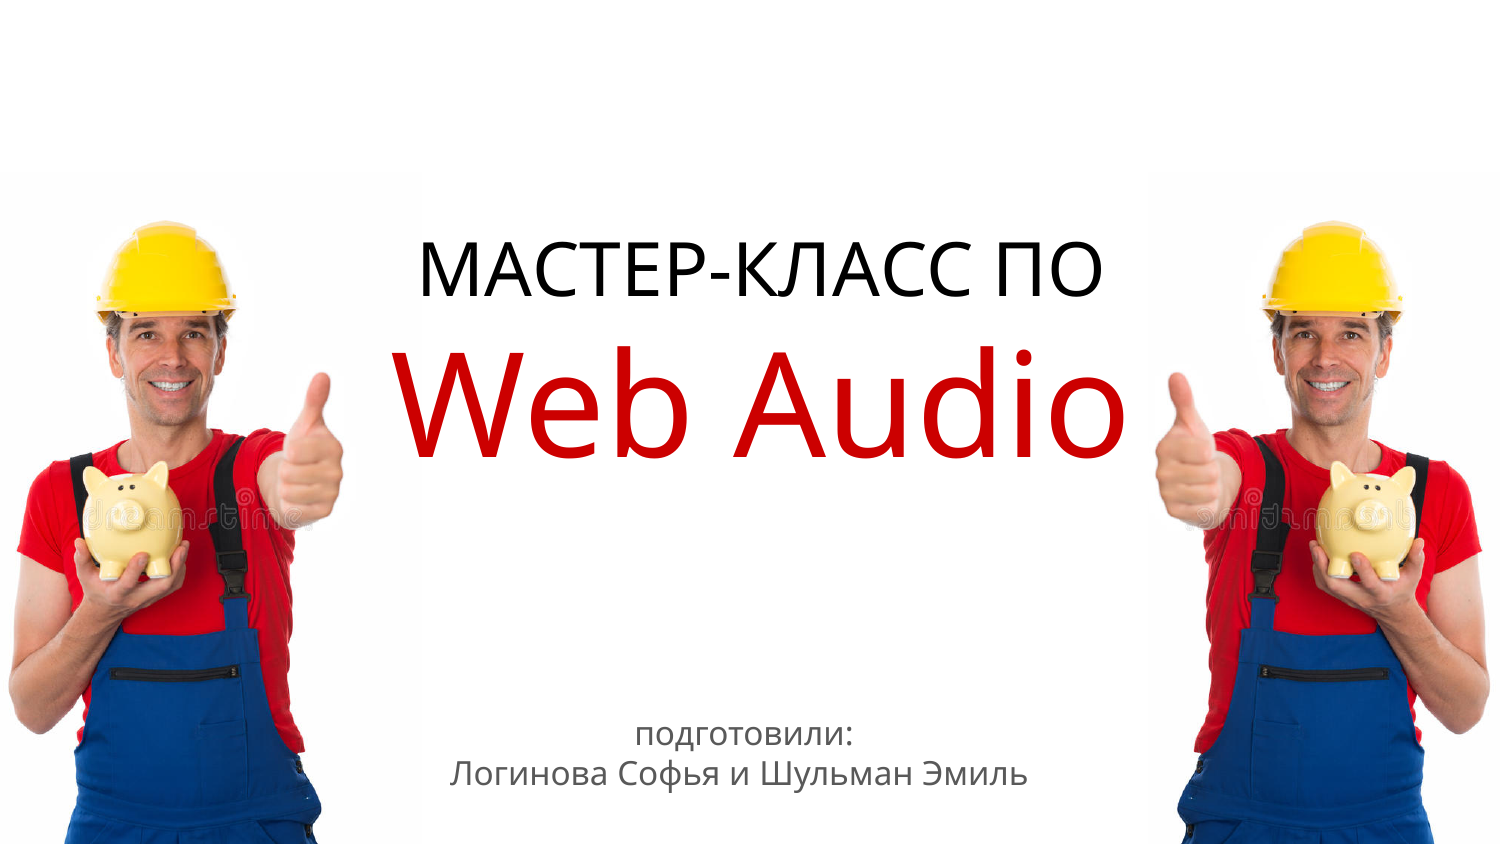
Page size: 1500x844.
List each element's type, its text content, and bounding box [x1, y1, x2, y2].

subtitle подготовили: Логинова Софья и Шульман Эмиль [426, 697, 1142, 792]
picture [0, 172, 423, 844]
title МАСТЕР-КЛАСС ПО Web Audio [265, 69, 1258, 502]
picture [1147, 172, 1500, 844]
